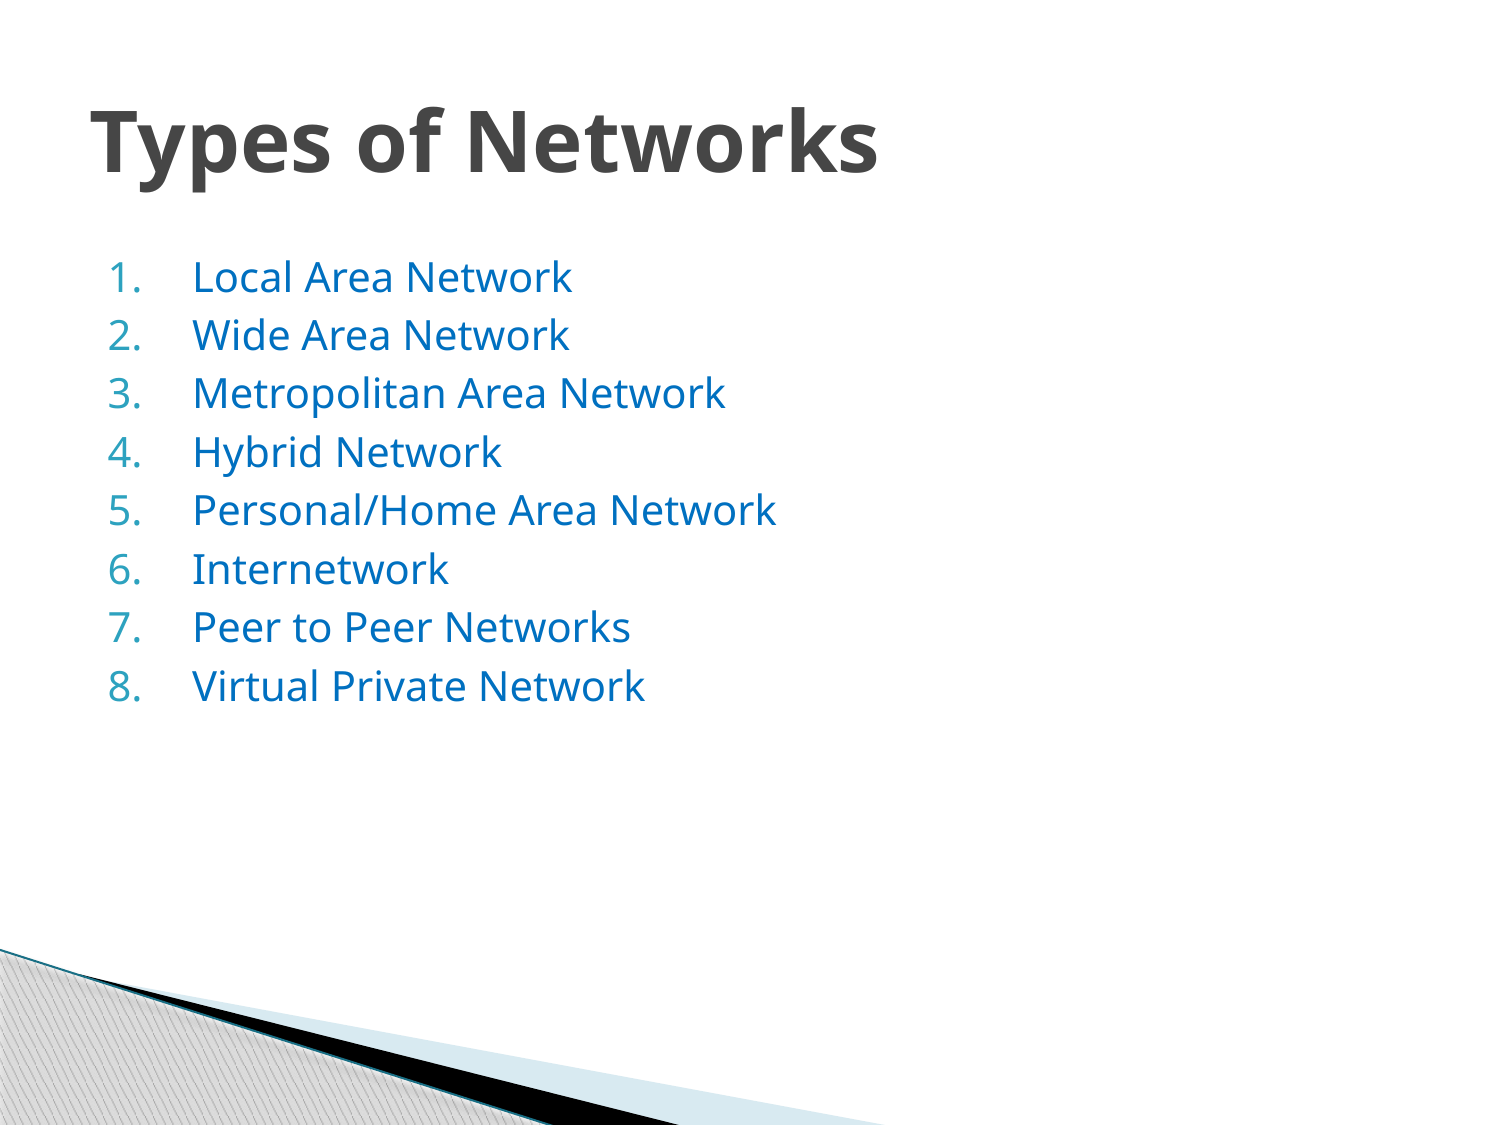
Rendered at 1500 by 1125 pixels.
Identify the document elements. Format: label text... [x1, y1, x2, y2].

list Local Area Network Wide Area Network Metropolitan Area Network Hybrid Network Personal/Home Area Network Internetwork Peer to Peer Networks Virtual Private Network [75, 243, 1425, 986]
title Types of Networks [75, 45, 1425, 233]
